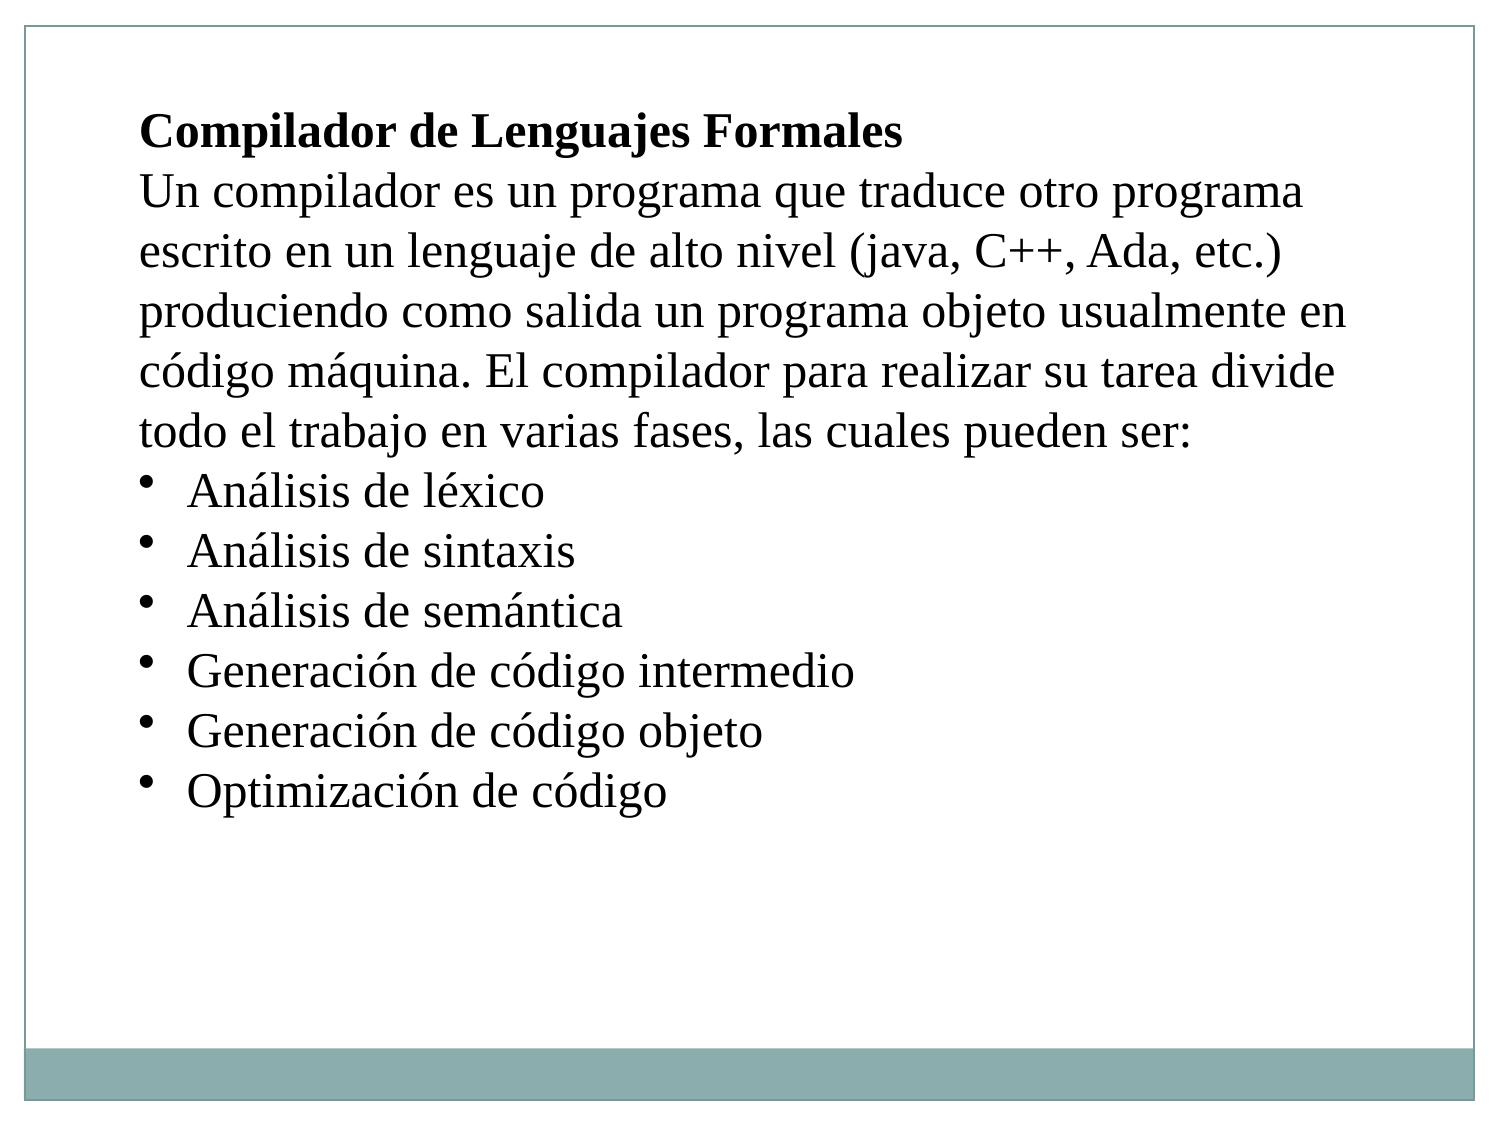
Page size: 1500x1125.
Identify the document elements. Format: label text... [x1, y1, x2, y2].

text_box Compilador de Lenguajes Formales Un compilador es un programa que traduce otro programa escrito en un lenguaje de alto nivel (java, C++, Ada, etc.) produciendo como salida un programa objeto usualmente en código máquina. El compilador para realizar su tarea divide todo el trabajo en varias fases, las cuales pueden ser: Análisis de léxico Análisis de sintaxis Análisis de semántica Generación de código intermedio Generación de código objeto Optimización de código [123, 90, 1424, 885]
